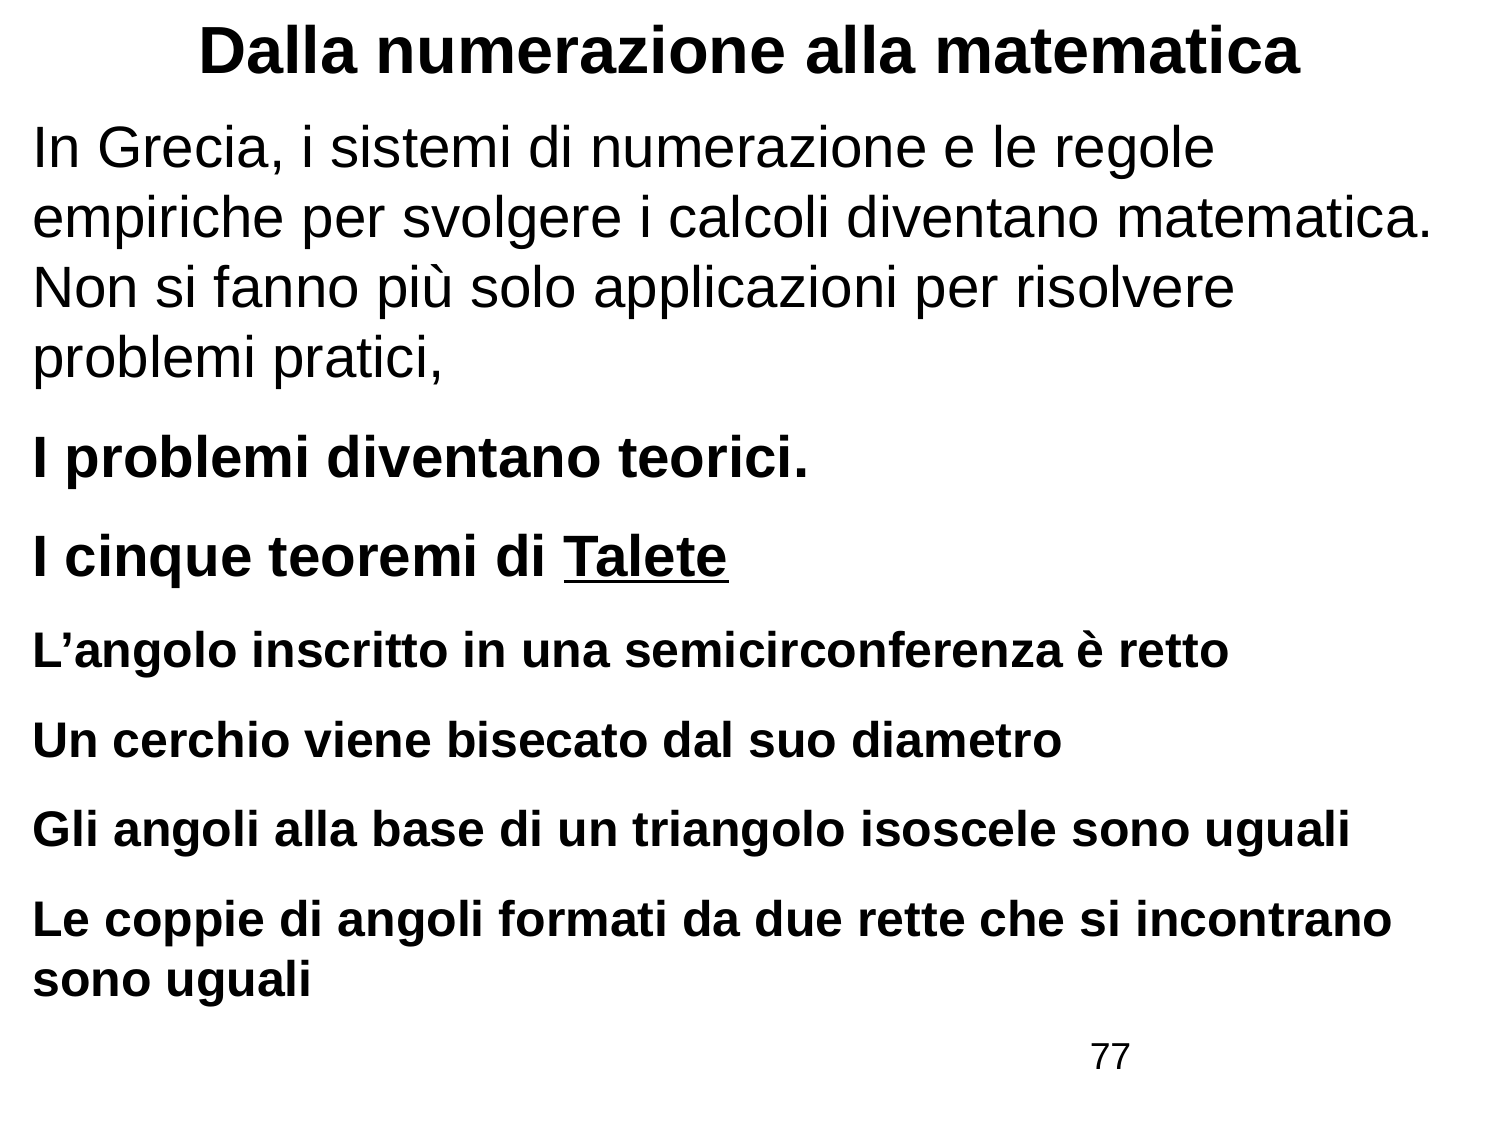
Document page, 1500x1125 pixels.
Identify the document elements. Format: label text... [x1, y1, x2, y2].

slide_number 77 [1074, 1024, 1425, 1103]
title Dalla numerazione alla matematica [75, 0, 1425, 101]
list In Grecia, i sistemi di numerazione e le regole empiriche per svolgere i calcoli diventano matematica. Non si fanno più solo applicazioni per risolvere problemi pratici, I problemi diventano teorici. I cinque teoremi di Talete L’angolo inscritto in una semicirconferenza è retto Un cerchio viene bisecato dal suo diametro Gli angoli alla base di un triangolo isoscele sono uguali Le coppie di angoli formati da due rette che si incontrano sono uguali [0, 101, 1471, 1125]
